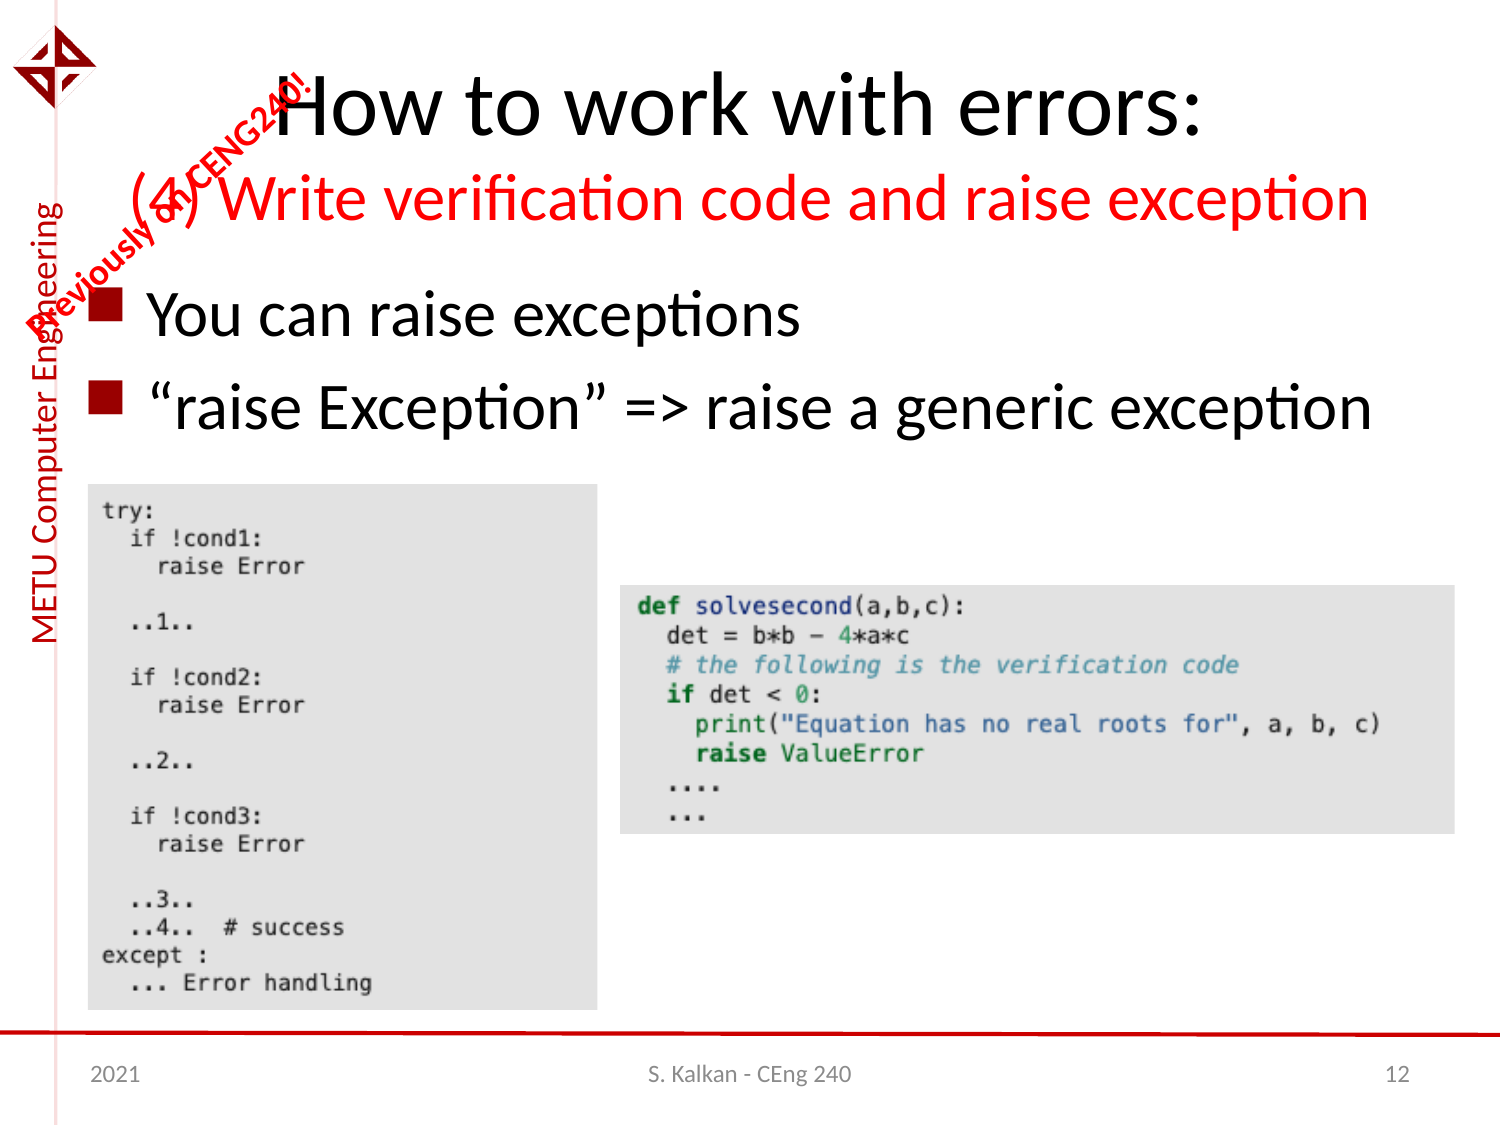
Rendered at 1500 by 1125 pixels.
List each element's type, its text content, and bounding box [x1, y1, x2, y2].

picture [58, 24, 97, 109]
title How to work with errors: (4) Write verification code and raise exception [181, 45, 1425, 233]
slide_number 2021 [75, 1042, 425, 1103]
text_box Previously on CENG240! [0, 44, 336, 364]
picture [12, 24, 54, 109]
picture [619, 585, 1455, 835]
list You can raise exceptions “raise Exception” => raise a generic exception [75, 262, 1425, 450]
footer S. Kalkan - CEng 240 [512, 1042, 988, 1103]
slide_number 12 [1074, 1042, 1425, 1103]
picture [87, 484, 598, 1011]
title How to work with errors: (4) Write verification code and raise exception [75, 45, 292, 233]
